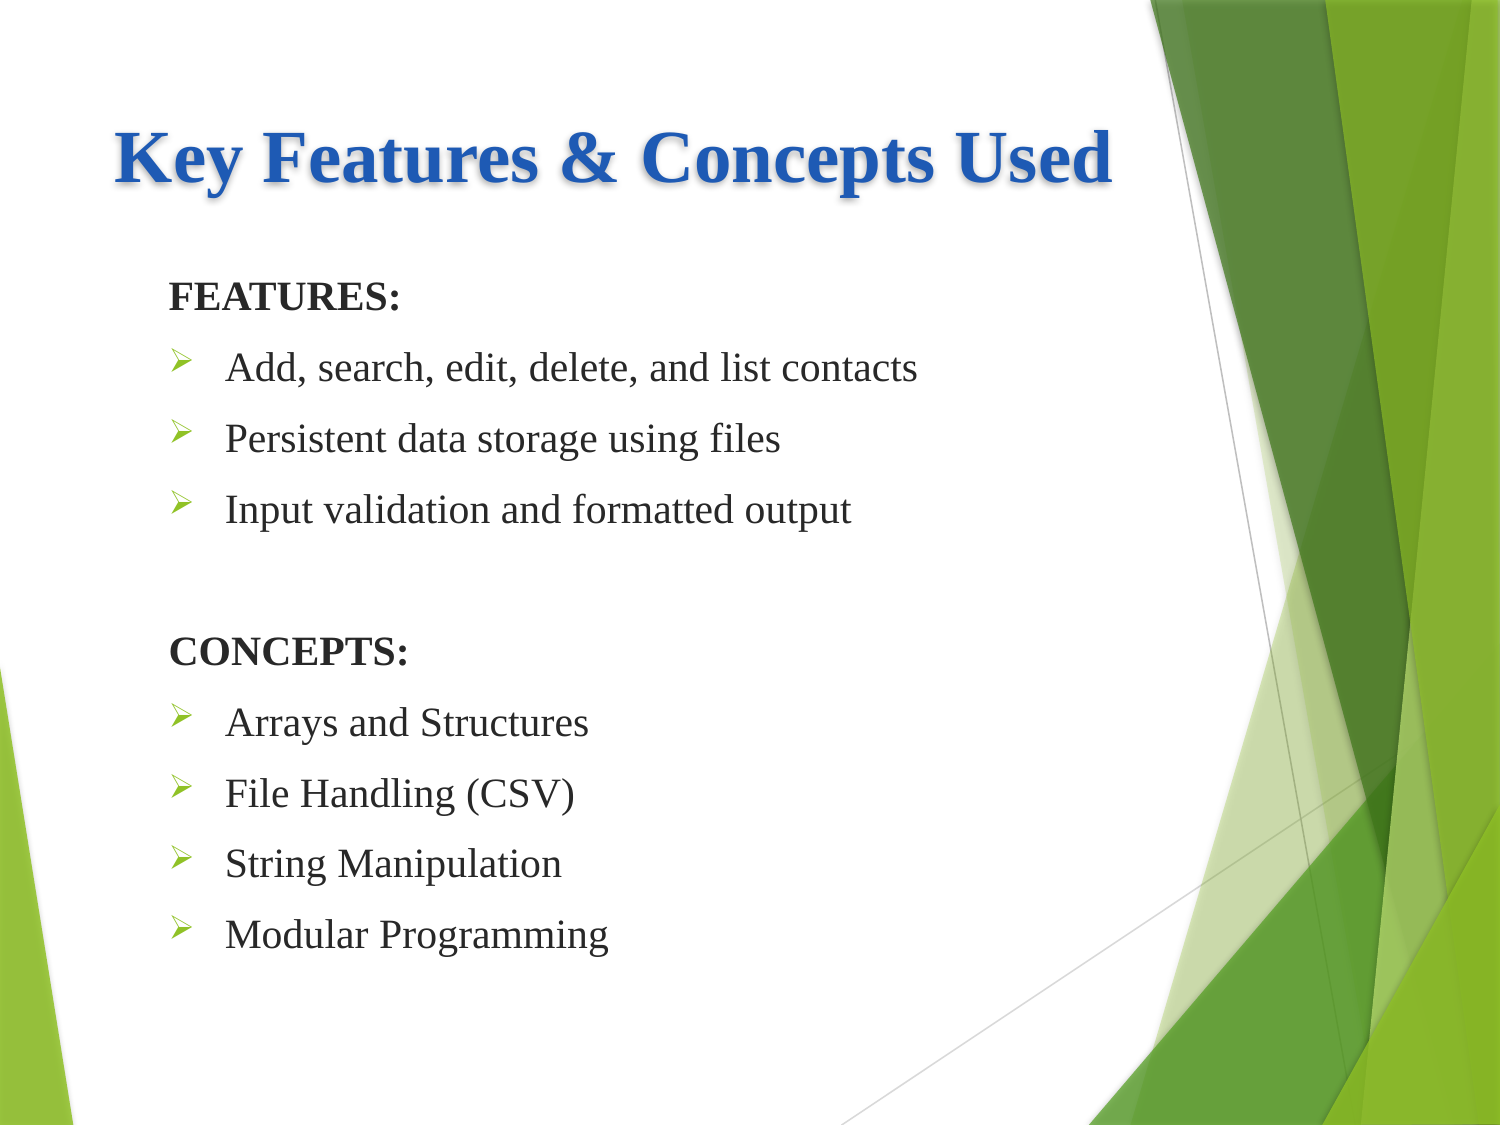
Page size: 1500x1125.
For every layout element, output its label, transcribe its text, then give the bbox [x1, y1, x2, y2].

title Key Features & Concepts Used [99, 99, 1142, 317]
list FEATURES: Add, search, edit, delete, and list contacts Persistent data storage using files Input validation and formatted output CONCEPTS: Arrays and Structures File Handling (CSV) String Manipulation Modular Programming [153, 261, 1347, 991]
